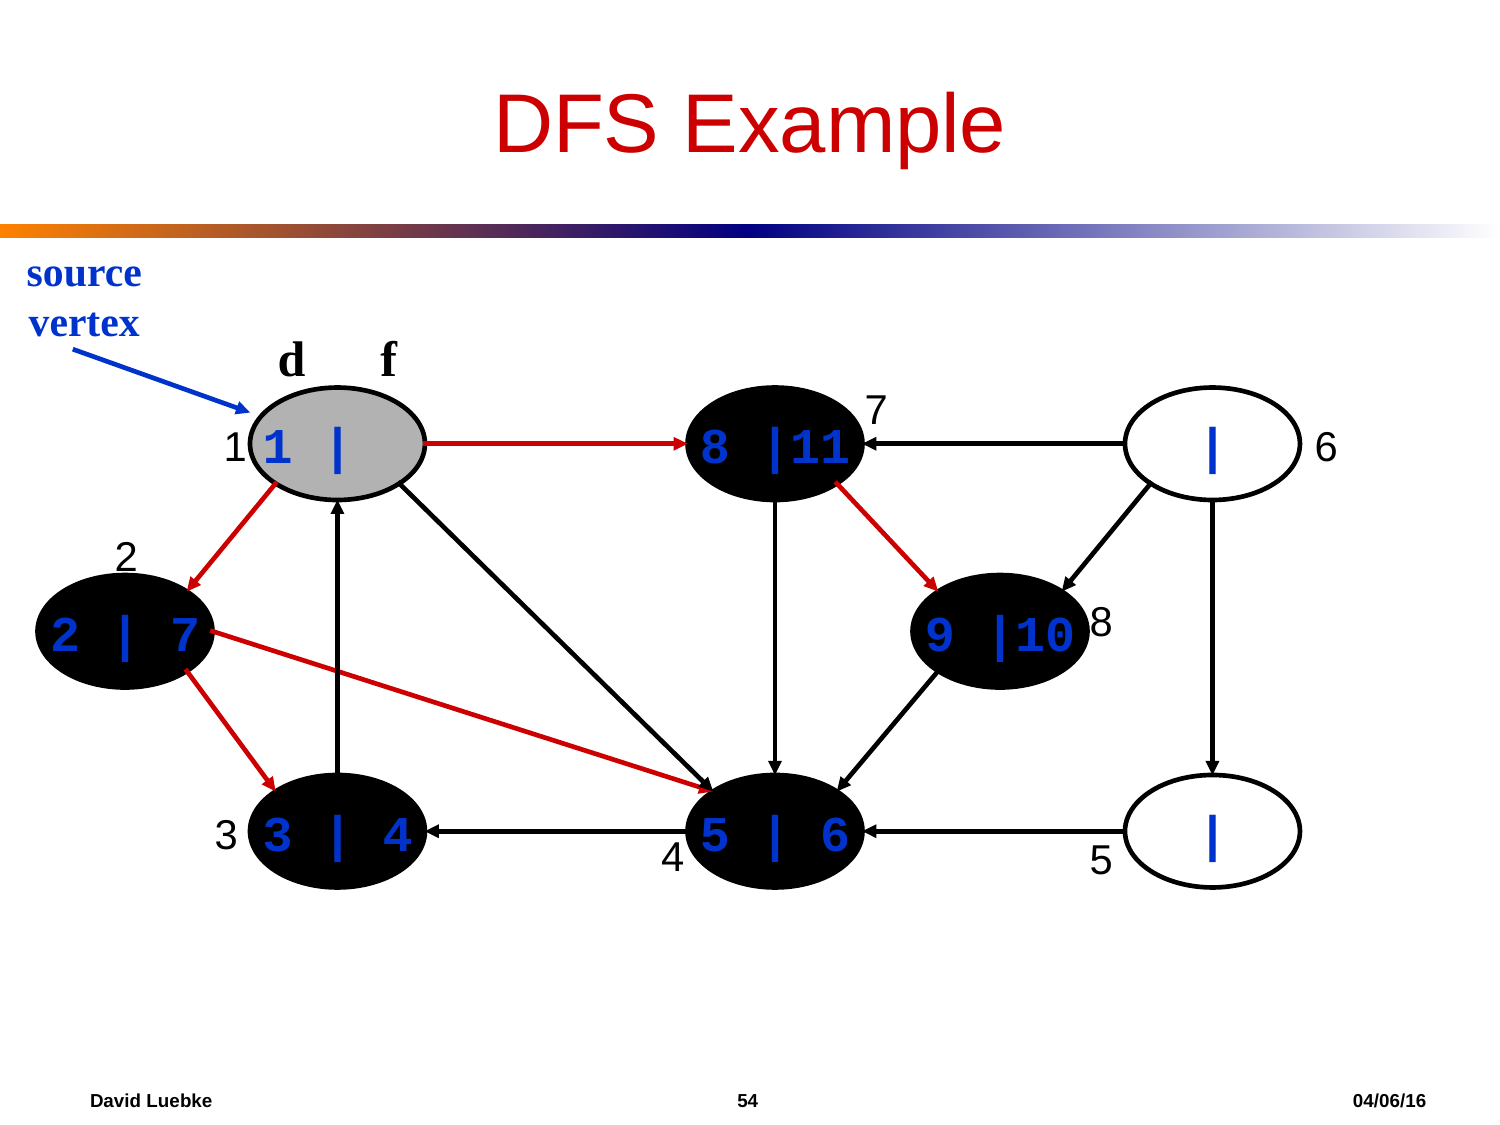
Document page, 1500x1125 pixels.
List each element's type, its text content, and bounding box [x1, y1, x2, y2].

text_box David Luebke 54 04/06/16 [74, 1074, 1425, 1125]
text_box source vertex [11, 237, 157, 353]
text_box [99, 374, 1353, 890]
text_box DFS Example [74, 37, 1425, 200]
text_box d f [249, 299, 425, 374]
text_box 2 | 7 [37, 577, 99, 685]
